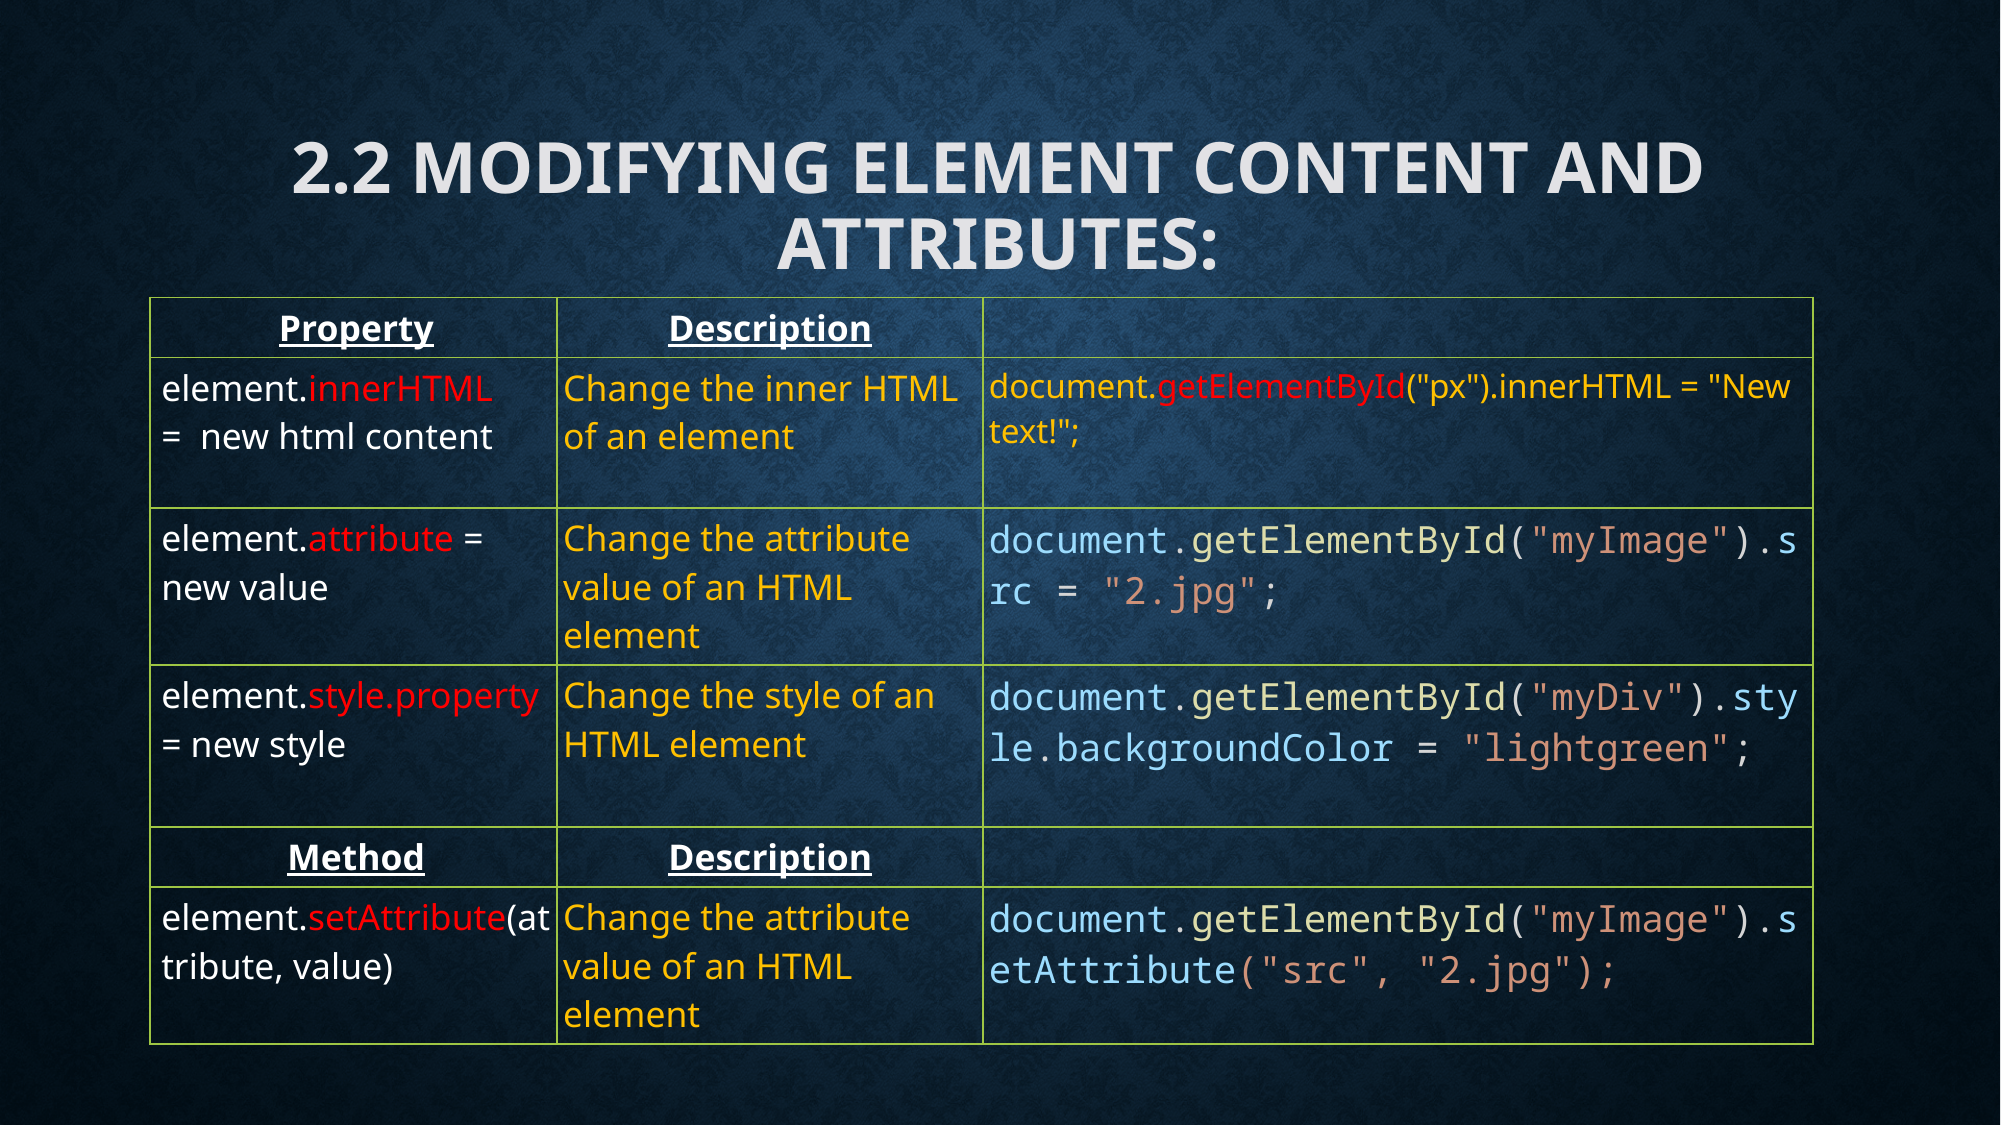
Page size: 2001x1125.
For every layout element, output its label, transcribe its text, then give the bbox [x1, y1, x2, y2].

table_header Description [558, 298, 982, 357]
table_cell Change the attribute value of an HTML element [558, 888, 982, 1043]
table_cell document.getElementById("myDiv").style.backgroundColor = "lightgreen"; [984, 666, 1812, 826]
table_cell element.setAttribute(attribute, value) [151, 888, 556, 1043]
table_cell document.getElementById("px").innerHTML = "New text!"; [984, 358, 1812, 507]
table_cell element.innerHTML = new html content [151, 358, 556, 507]
table_cell Change the style of an HTML element [558, 666, 982, 826]
table_cell Change the attribute value of an HTML element [558, 509, 982, 664]
table_cell Description [558, 828, 982, 886]
table_header Property [151, 298, 556, 357]
table_cell element.style.property = new style [151, 666, 556, 826]
table_cell Method [151, 828, 556, 886]
table_cell [984, 828, 1812, 886]
title 2.2 Modifying Element Content and Attributes: [149, 99, 1849, 318]
table_cell document.getElementById("myImage").src = "2.jpg"; [984, 509, 1812, 664]
table_cell element.attribute = new value [151, 509, 556, 664]
table_cell Change the inner HTML of an element [558, 358, 982, 507]
table_cell document.getElementById("myImage").setAttribute("src", "2.jpg"); [984, 888, 1812, 1043]
table_header [984, 298, 1812, 357]
